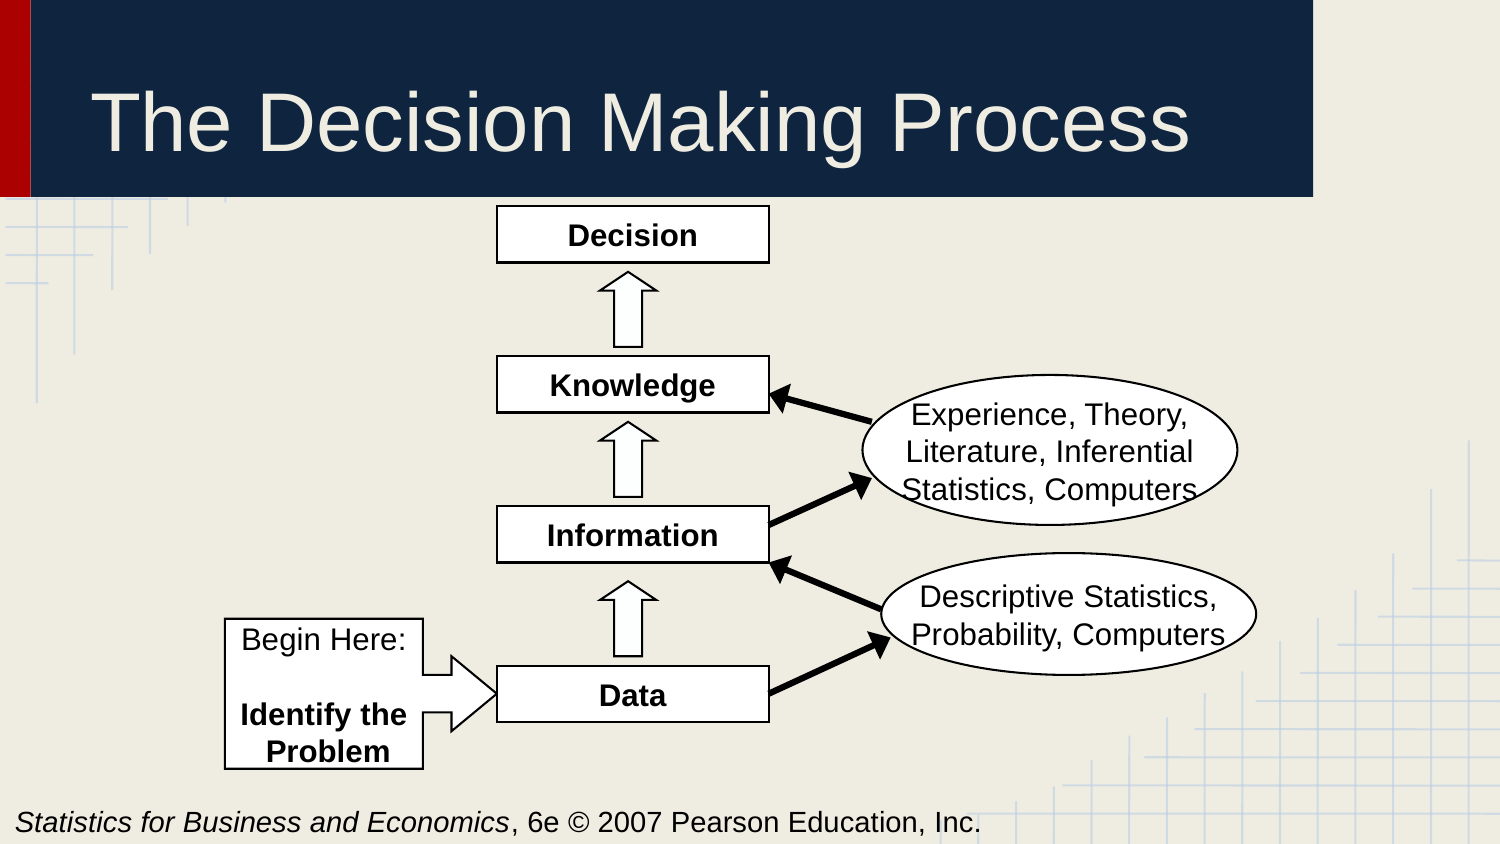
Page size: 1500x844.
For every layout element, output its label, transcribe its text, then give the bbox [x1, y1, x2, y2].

text_box Knowledge [496, 356, 769, 413]
text_box Data [496, 665, 769, 722]
text_box [600, 421, 657, 497]
title The Decision Making Process [75, 16, 1276, 183]
text_box [600, 271, 657, 347]
text_box Begin Here: Identify the Problem [224, 618, 496, 769]
text_box [768, 633, 891, 694]
text_box Descriptive Statistics, Probability, Computers [881, 553, 1257, 675]
text_box Information [496, 506, 769, 563]
text_box [600, 581, 657, 657]
text_box Statistics for Business and Economics, 6e © 2007 Pearson Education, Inc. [0, 795, 1007, 844]
text_box Experience, Theory, Literature, Inferential Statistics, Computers [862, 374, 1238, 525]
text_box Decision [496, 206, 769, 263]
text_box [768, 386, 872, 422]
text_box [768, 473, 872, 526]
text_box [768, 557, 882, 610]
